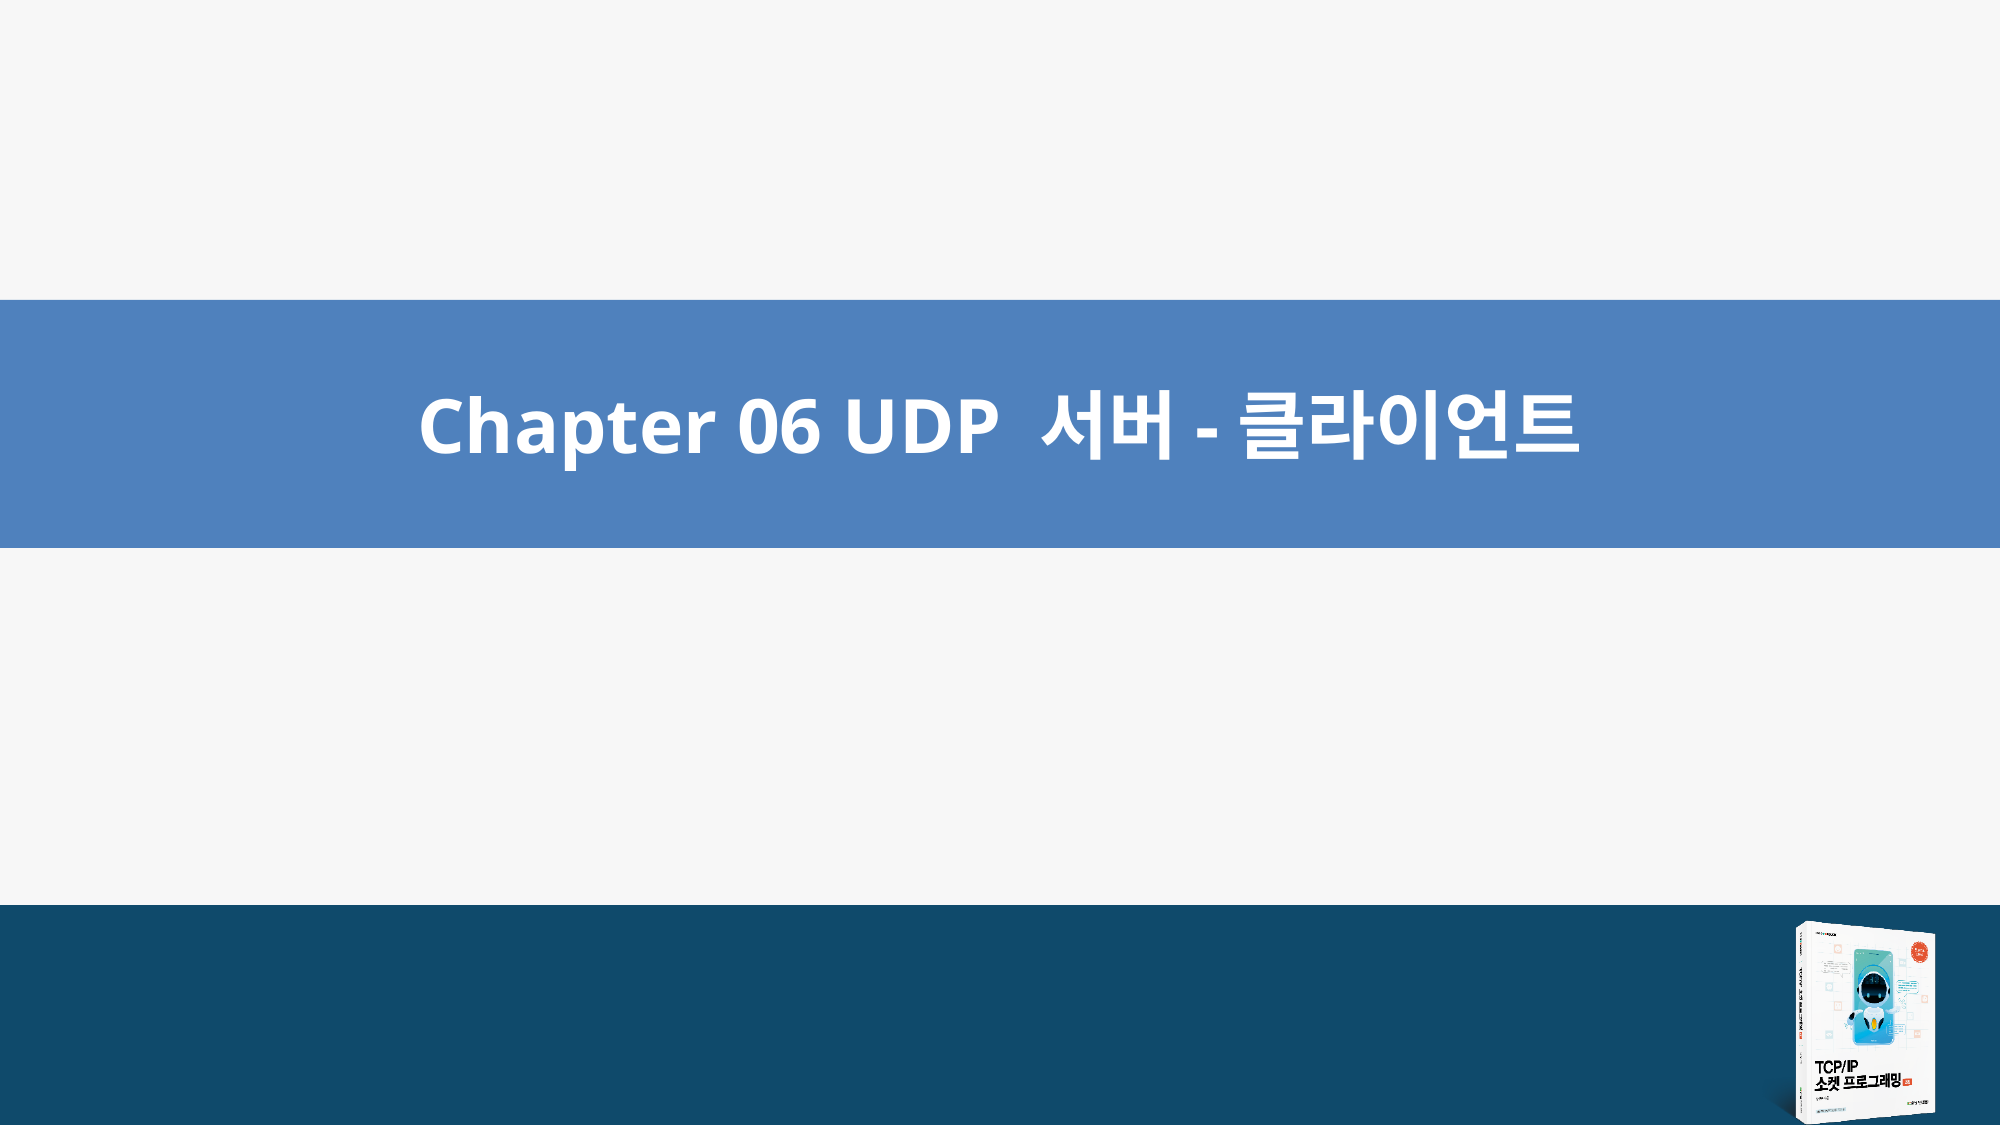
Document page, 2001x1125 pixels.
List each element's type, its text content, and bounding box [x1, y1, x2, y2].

text_box Chapter 06 UDP 서버-클라이언트 [0, 299, 2000, 548]
picture [1749, 900, 1958, 1125]
